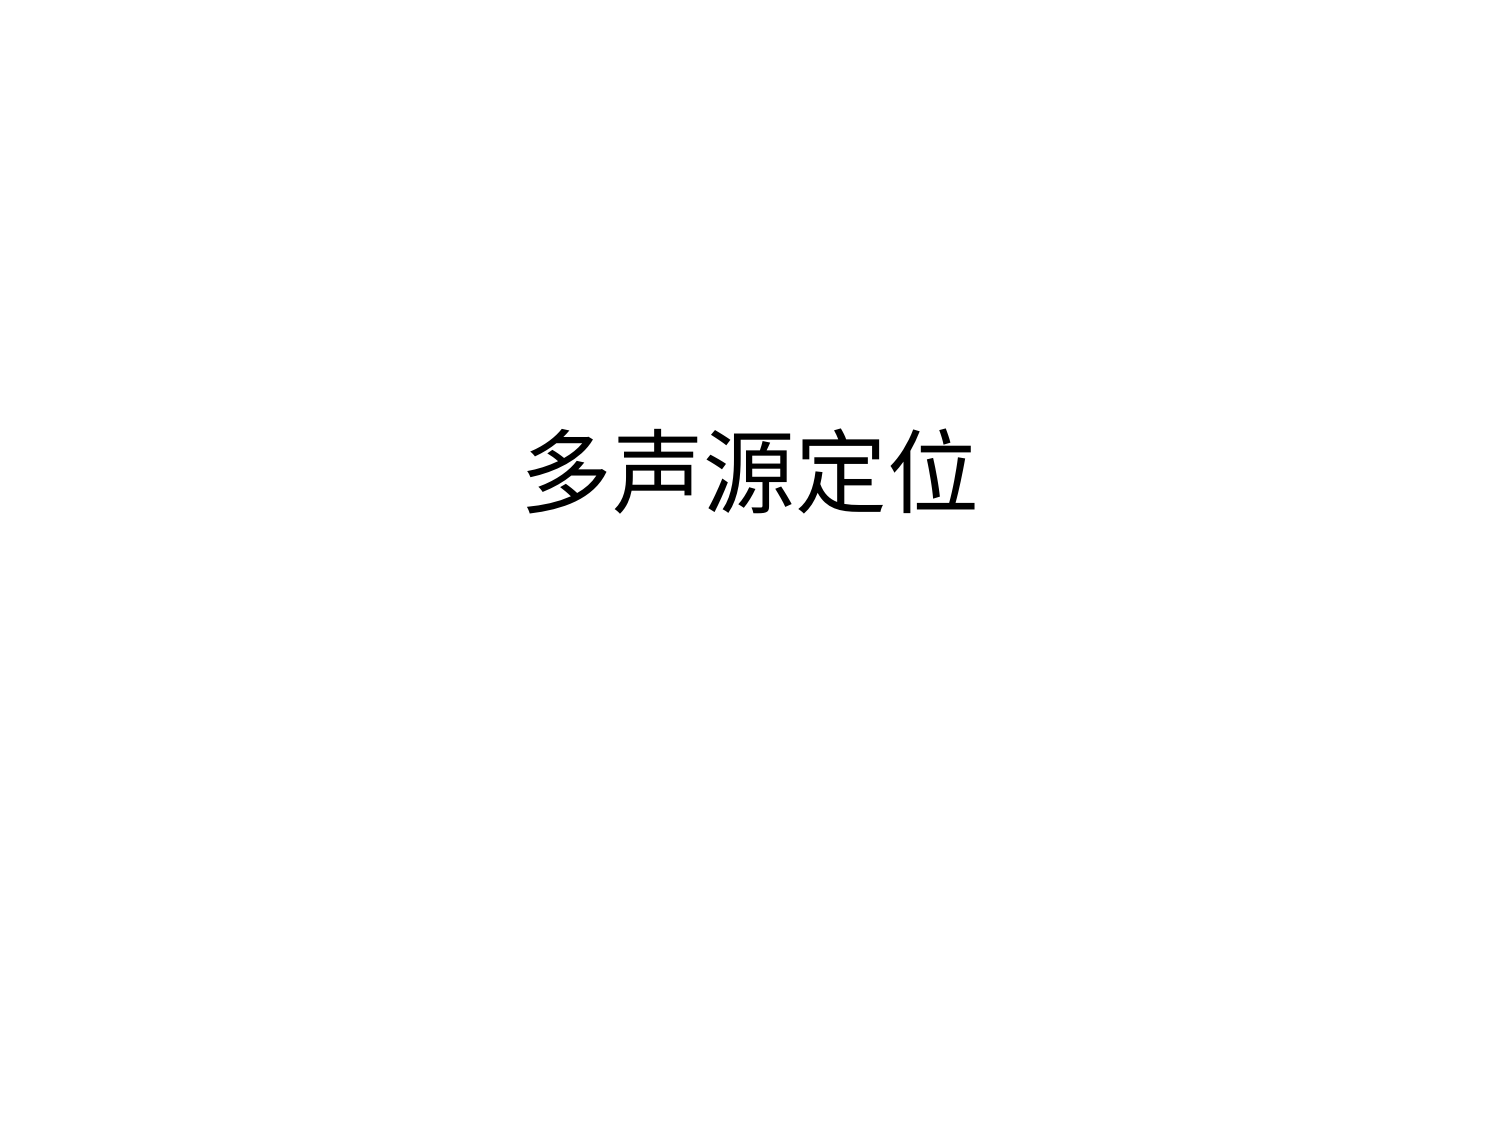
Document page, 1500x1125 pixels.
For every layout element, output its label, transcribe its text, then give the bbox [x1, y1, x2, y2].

title 多声源定位 [112, 349, 1388, 591]
